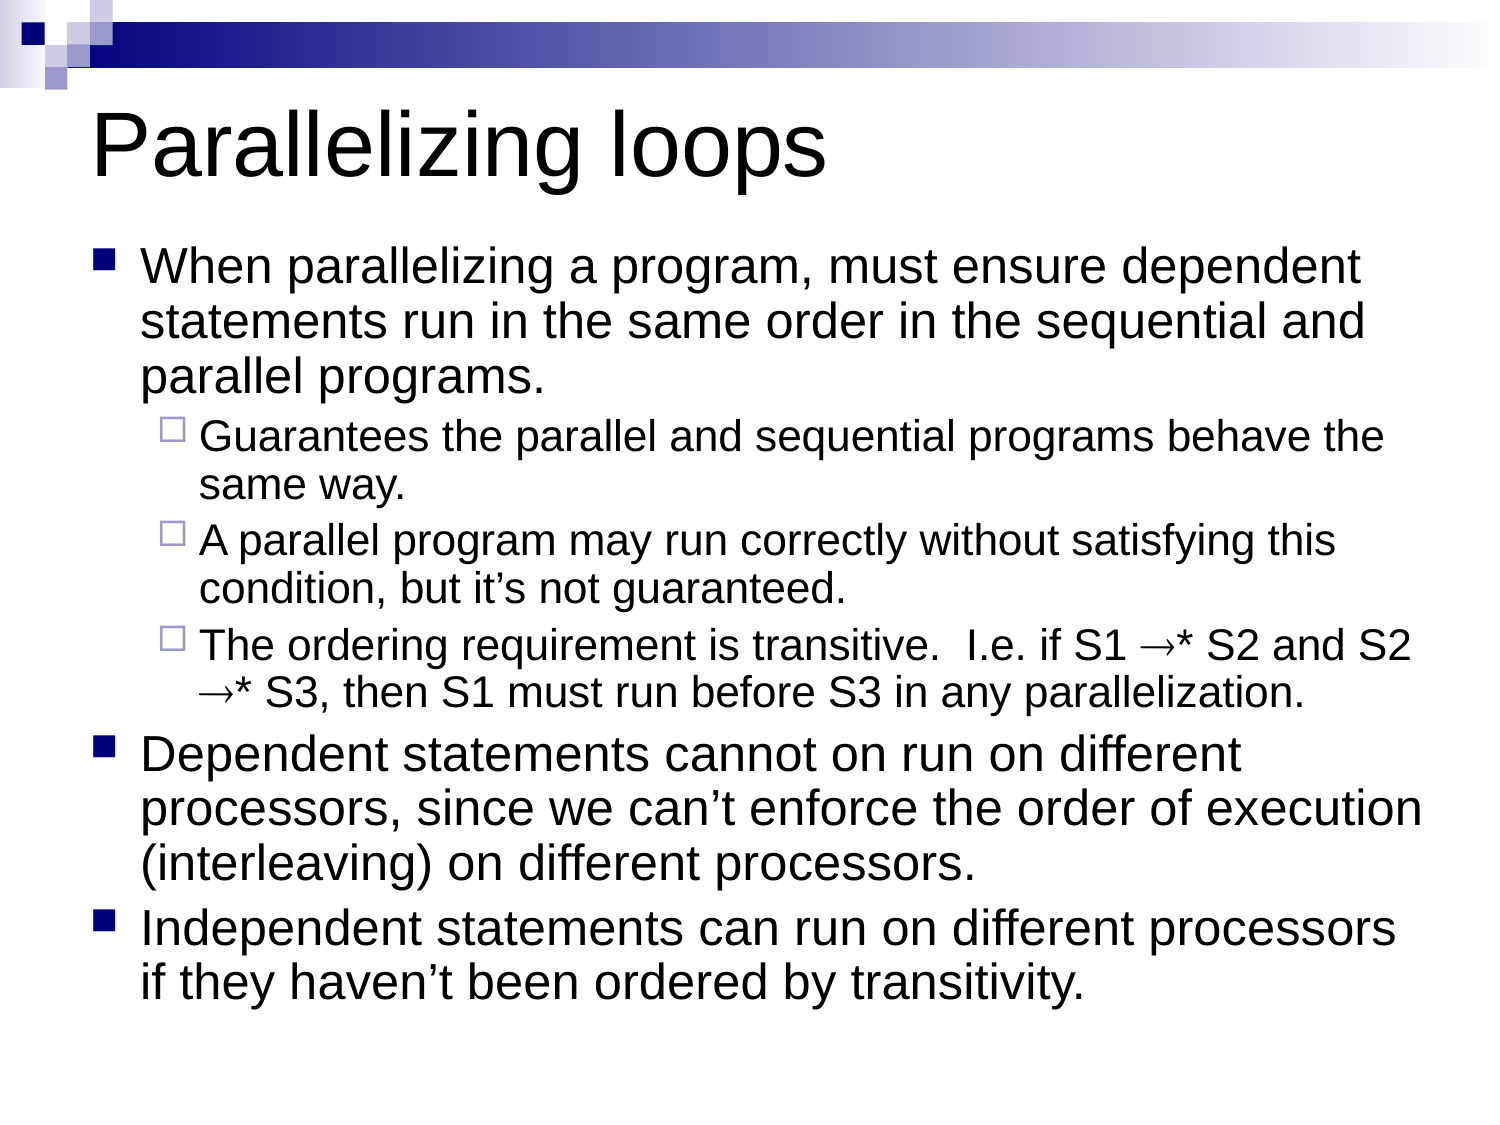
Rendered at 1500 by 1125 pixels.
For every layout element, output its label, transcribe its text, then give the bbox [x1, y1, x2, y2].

list When parallelizing a program, must ensure dependent statements run in the same order in the sequential and parallel programs. Guarantees the parallel and sequential programs behave the same way. A parallel program may run correctly without satisfying this condition, but it’s not guaranteed. The ordering requirement is transitive. I.e. if S1 * S2 and S2 * S3, then S1 must run before S3 in any parallelization. Dependent statements cannot on run on different processors, since we can’t enforce the order of execution (interleaving) on different processors. Independent statements can run on different processors if they haven’t been ordered by transitivity. [75, 232, 1441, 1036]
title Parallelizing loops [75, 75, 1425, 205]
